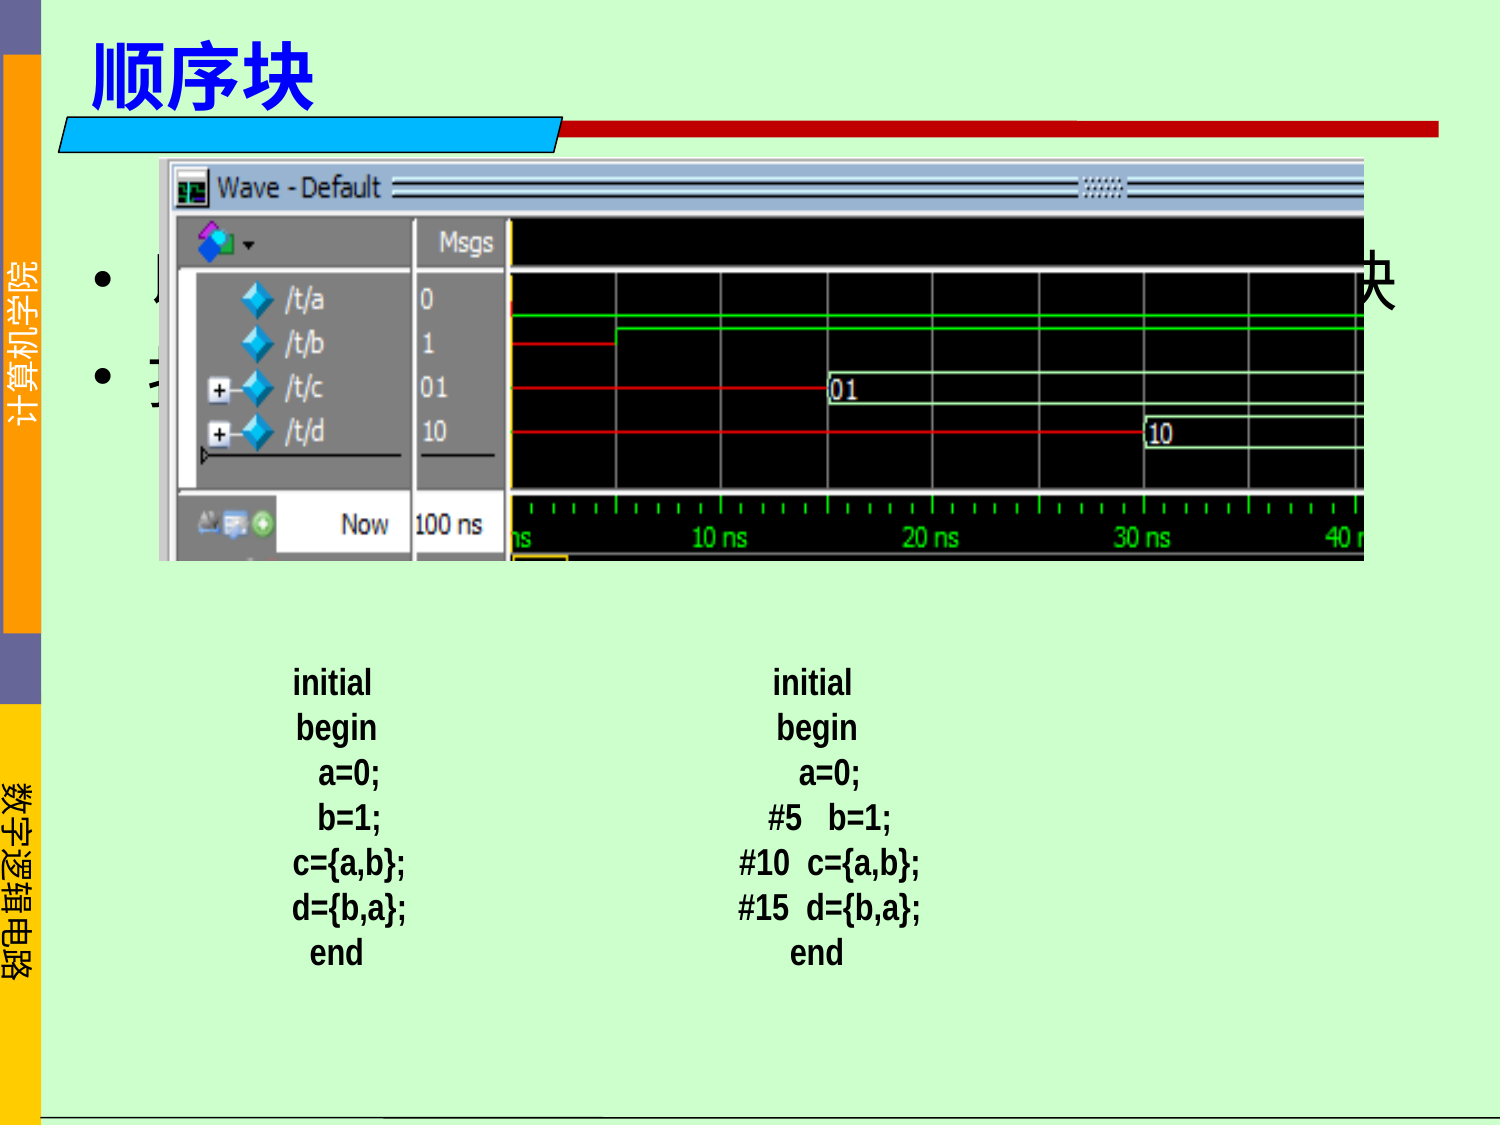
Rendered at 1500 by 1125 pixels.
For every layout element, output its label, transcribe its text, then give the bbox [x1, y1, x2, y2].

text_box initial begin a=0; #5 b=1; #10 c={a,b}; #15 d={b,a}; end [697, 650, 937, 980]
text_box 顺序块 [76, 22, 1427, 153]
text_box 以关键字begin…end将多条语句封装成块 按顺序执行 [76, 231, 1427, 1000]
text_box initial begin a=0; b=1; c={a,b}; d={b,a}; end [251, 650, 422, 980]
picture [159, 157, 1365, 561]
